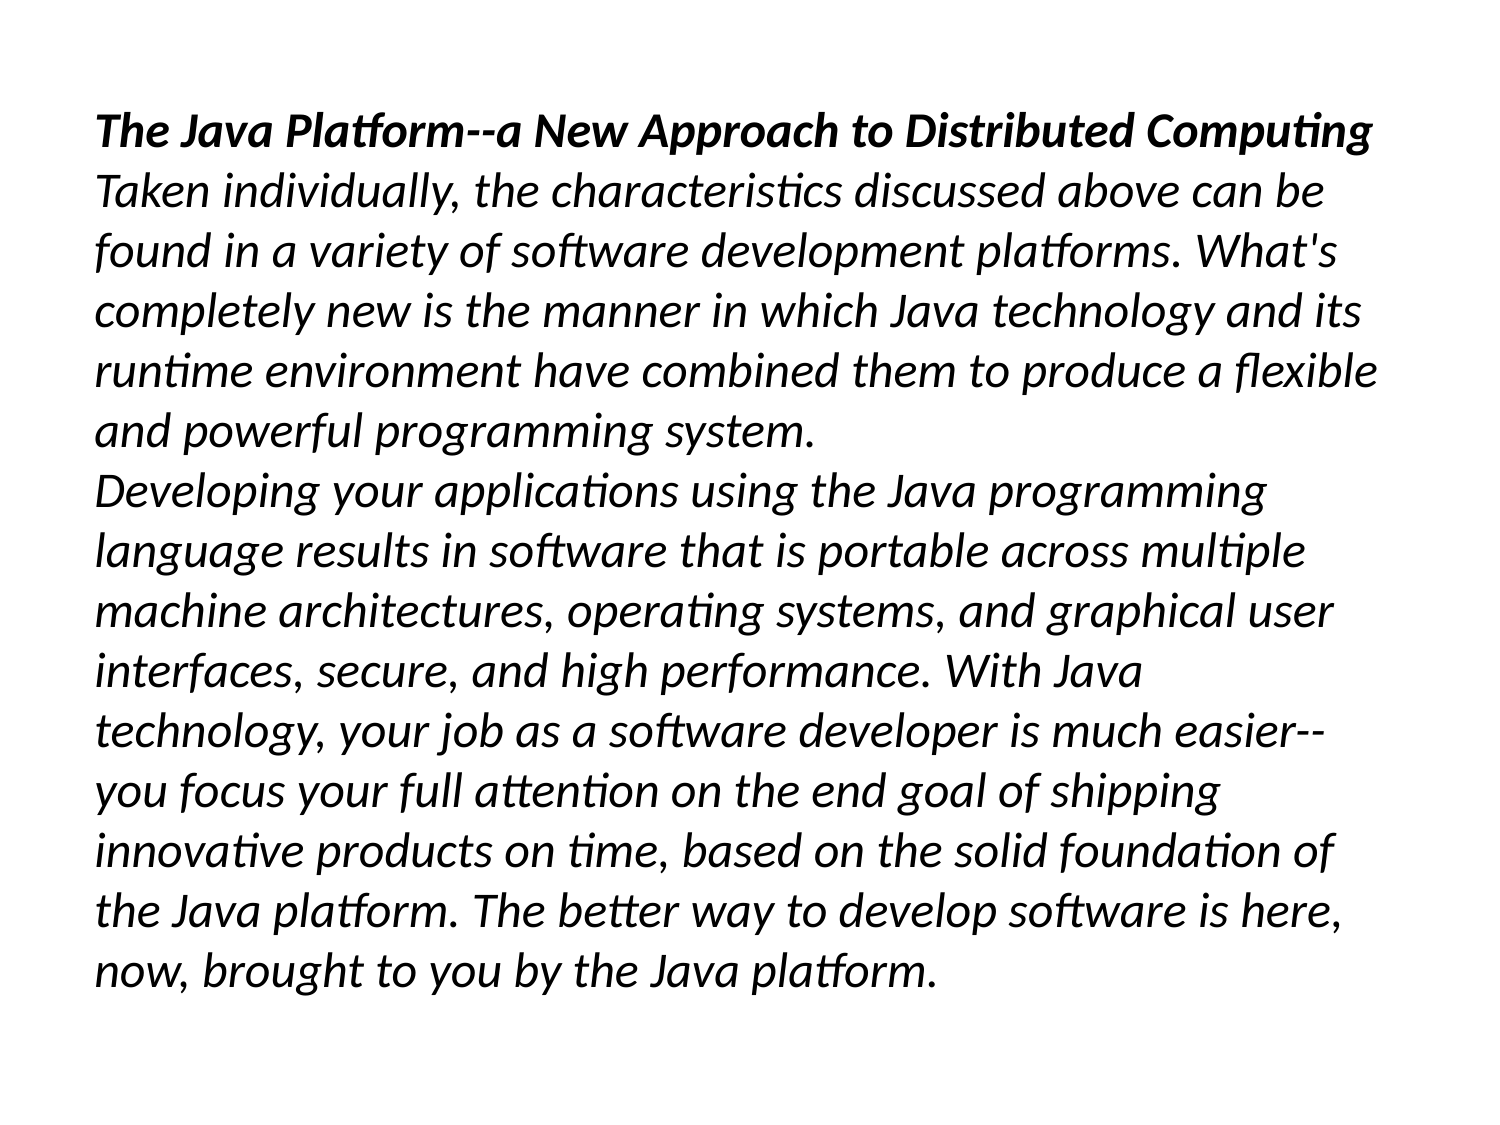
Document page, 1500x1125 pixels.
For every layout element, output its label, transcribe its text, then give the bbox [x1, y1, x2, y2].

text_box The Java Platform--a New Approach to Distributed Computing Taken individually, the characteristics discussed above can be found in a variety of software development platforms. What's completely new is the manner in which Java technology and its runtime environment have combined them to produce a flexible and powerful programming system. Developing your applications using the Java programming language results in software that is portable across multiple machine architectures, operating systems, and graphical user interfaces, secure, and high performance. With Java technology, your job as a software developer is much easier--you focus your full attention on the end goal of shipping innovative products on time, based on the solid foundation of the Java platform. The better way to develop software is here, now, brought to you by the Java platform. [79, 90, 1394, 1006]
